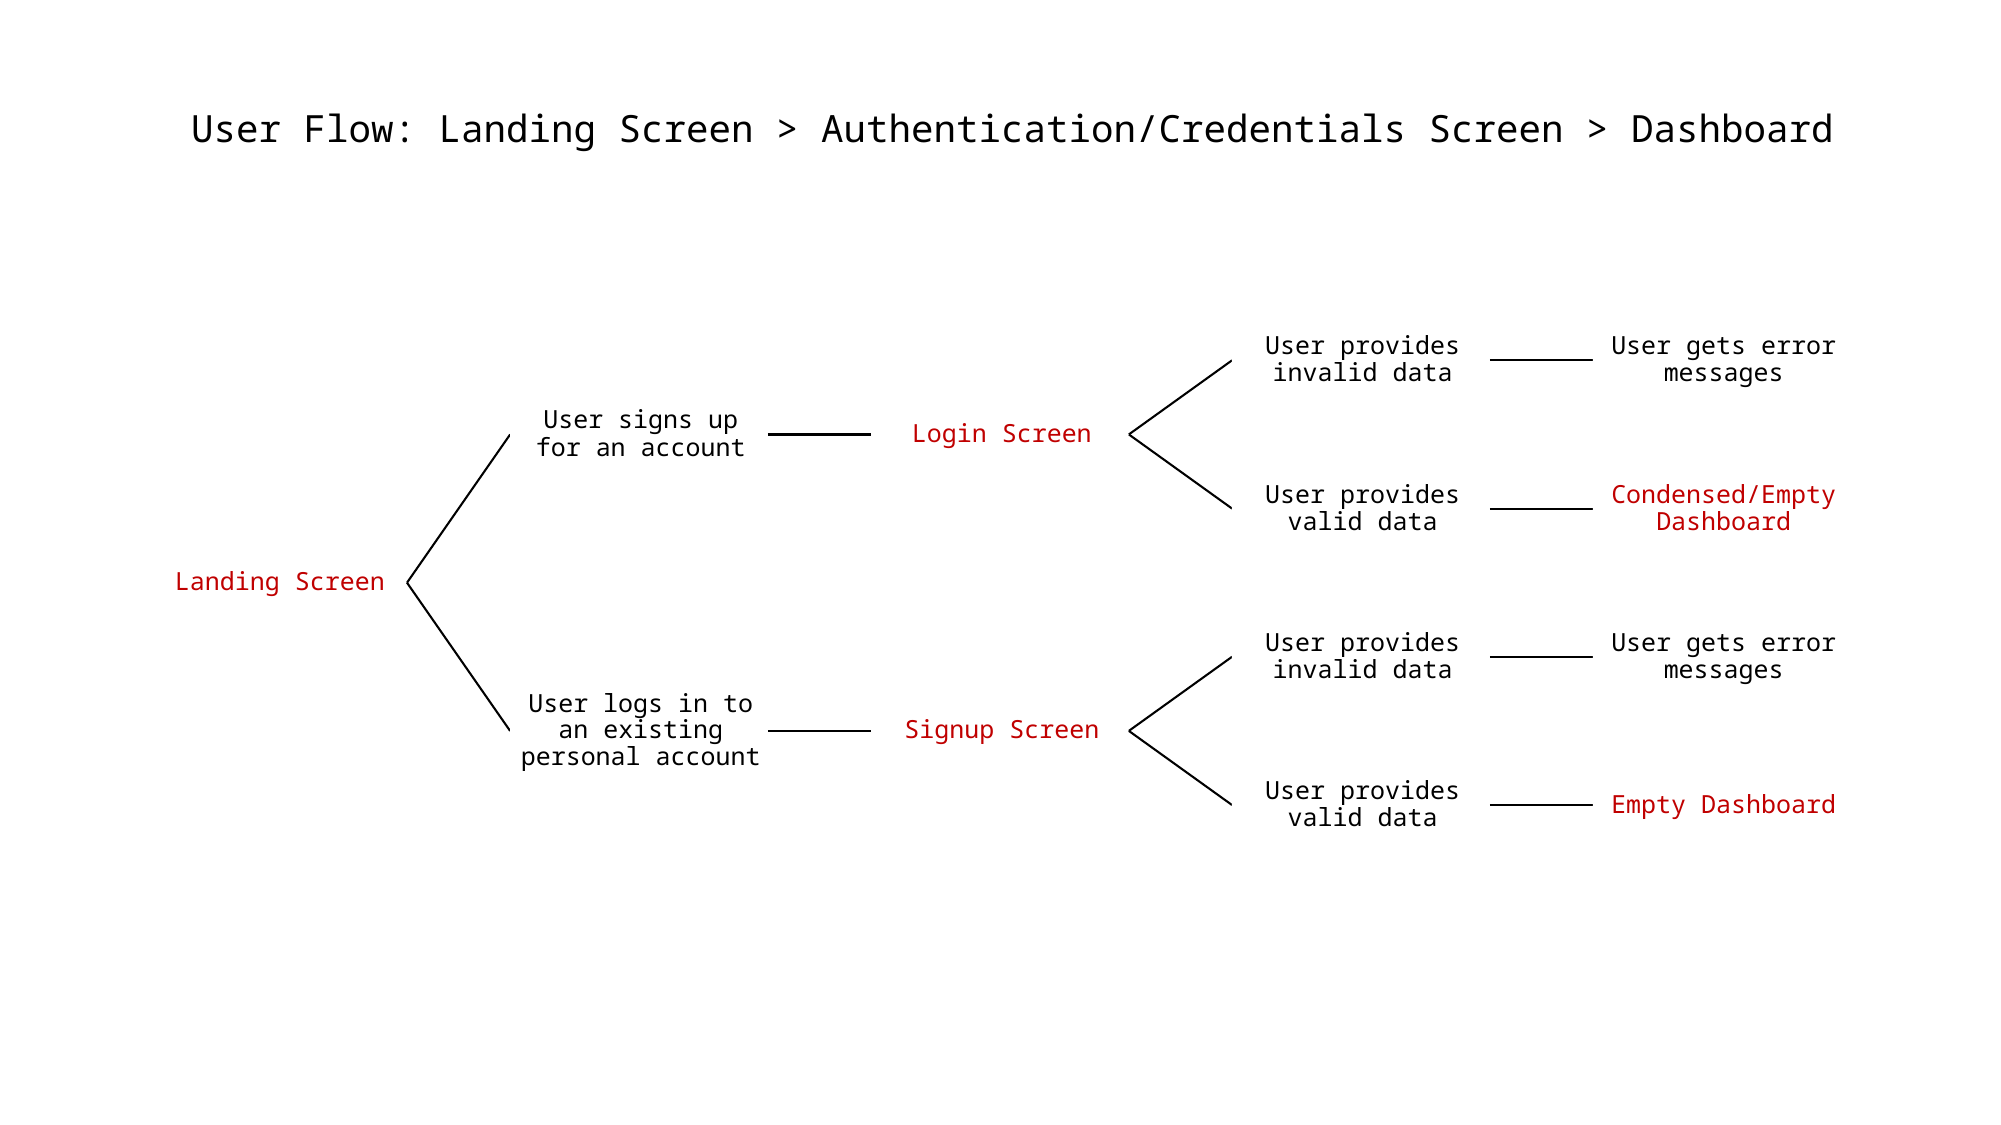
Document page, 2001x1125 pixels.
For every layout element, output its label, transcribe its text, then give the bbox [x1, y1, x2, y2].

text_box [148, 138, 1851, 1028]
text_box User Flow: Landing Screen > Authentication/Credentials Screen > Dashboard [148, 97, 1876, 158]
